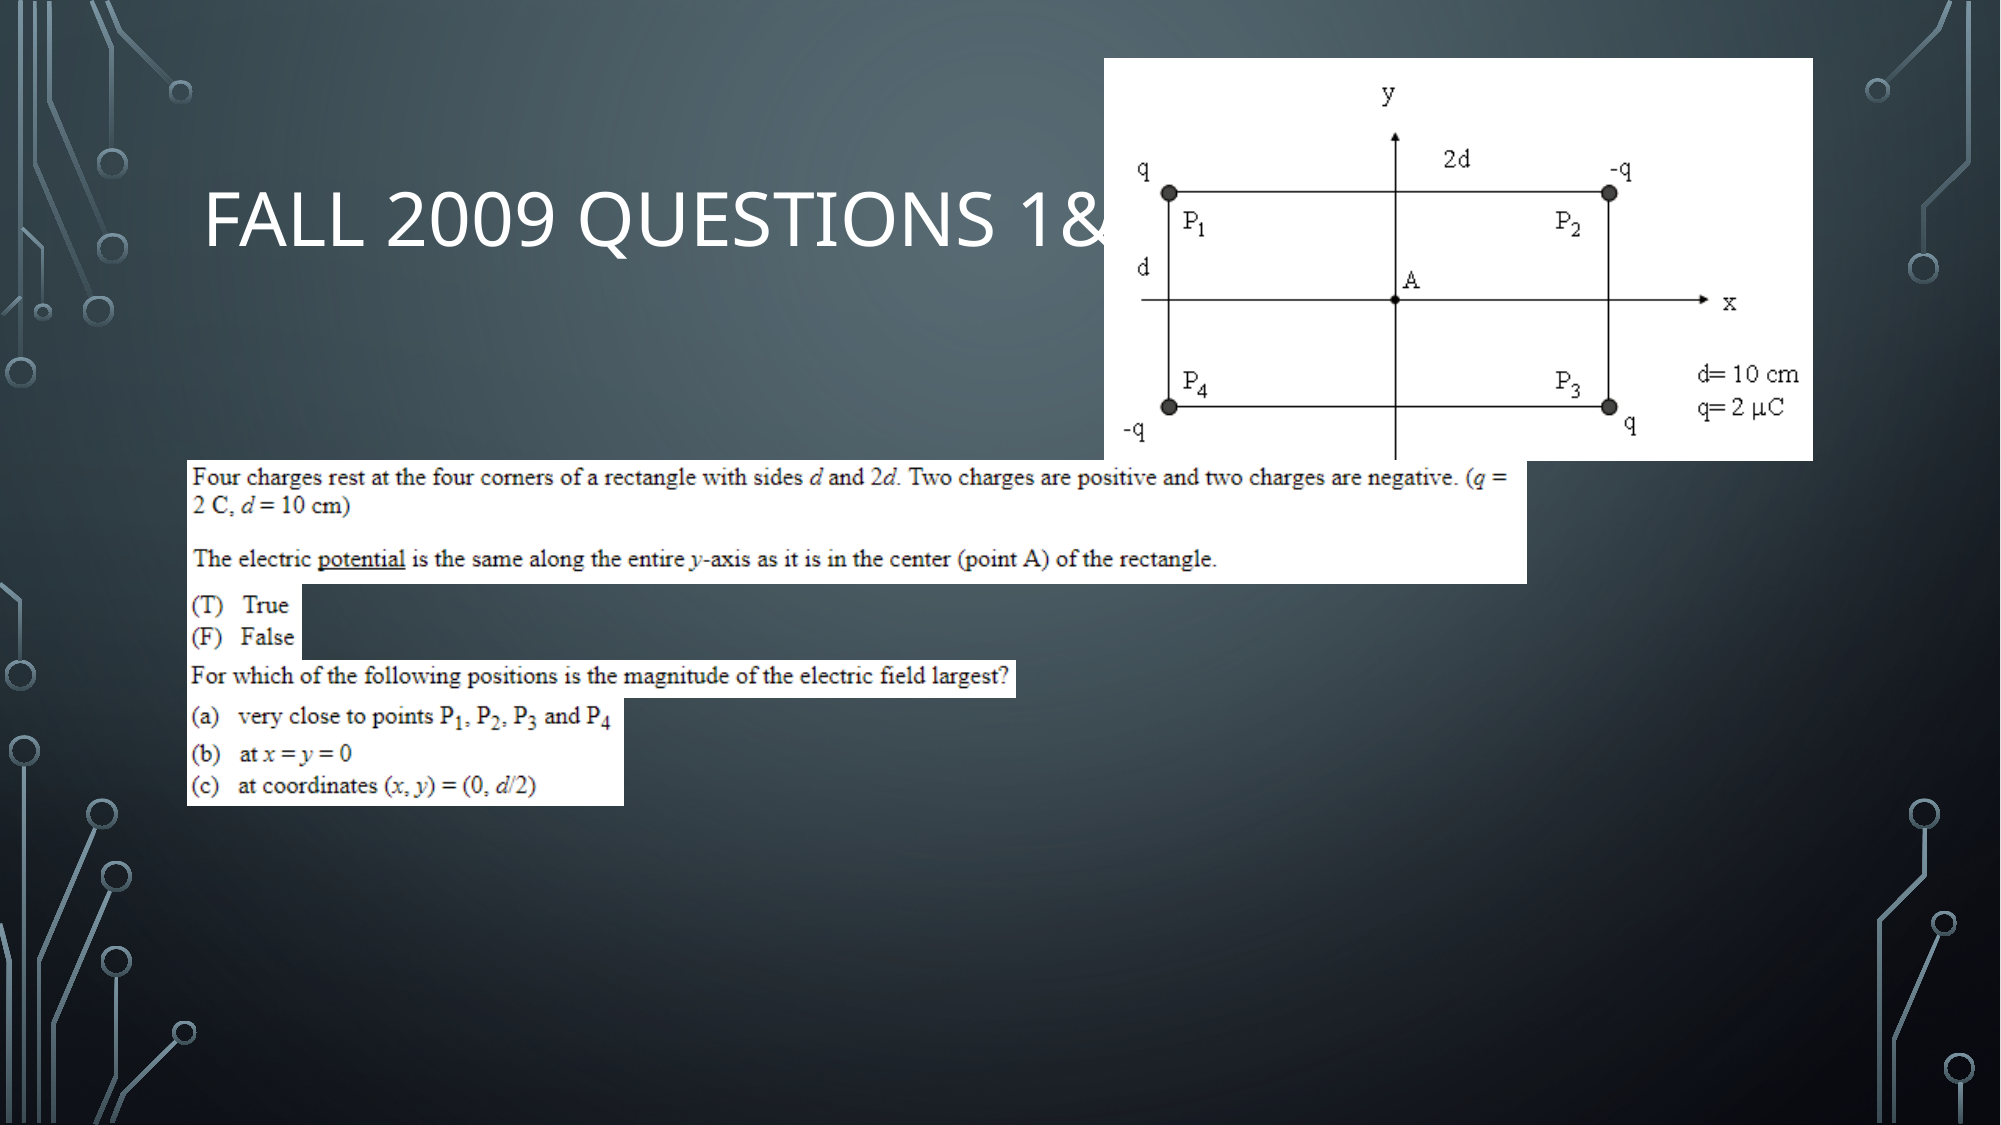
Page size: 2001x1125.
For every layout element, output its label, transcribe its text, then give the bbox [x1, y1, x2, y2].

title Fall 2009 Questions 1&2 [187, 101, 1104, 344]
picture [186, 459, 1527, 806]
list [1104, 58, 1813, 461]
